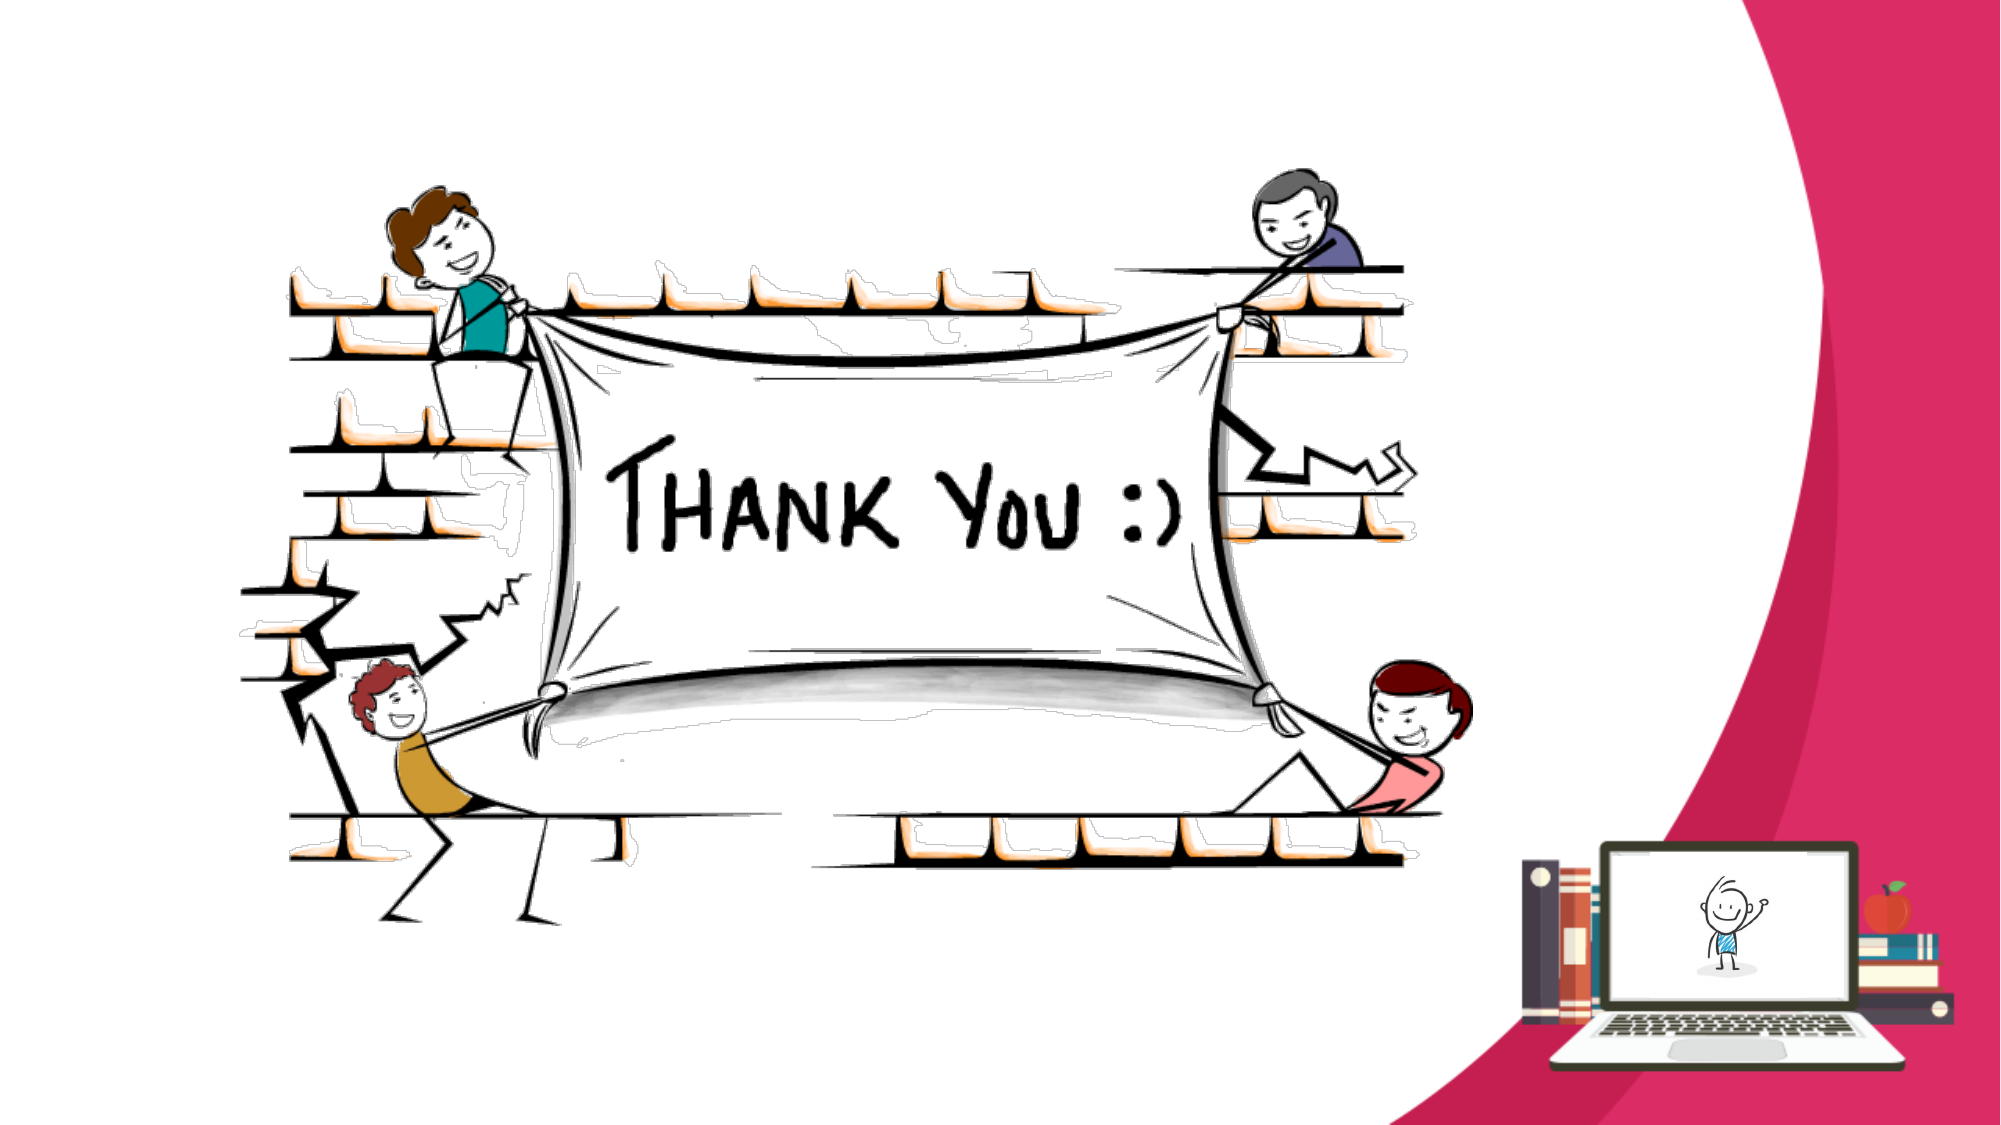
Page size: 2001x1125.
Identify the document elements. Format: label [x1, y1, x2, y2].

text_box [1611, 855, 1845, 999]
picture [0, 0, 2001, 1125]
